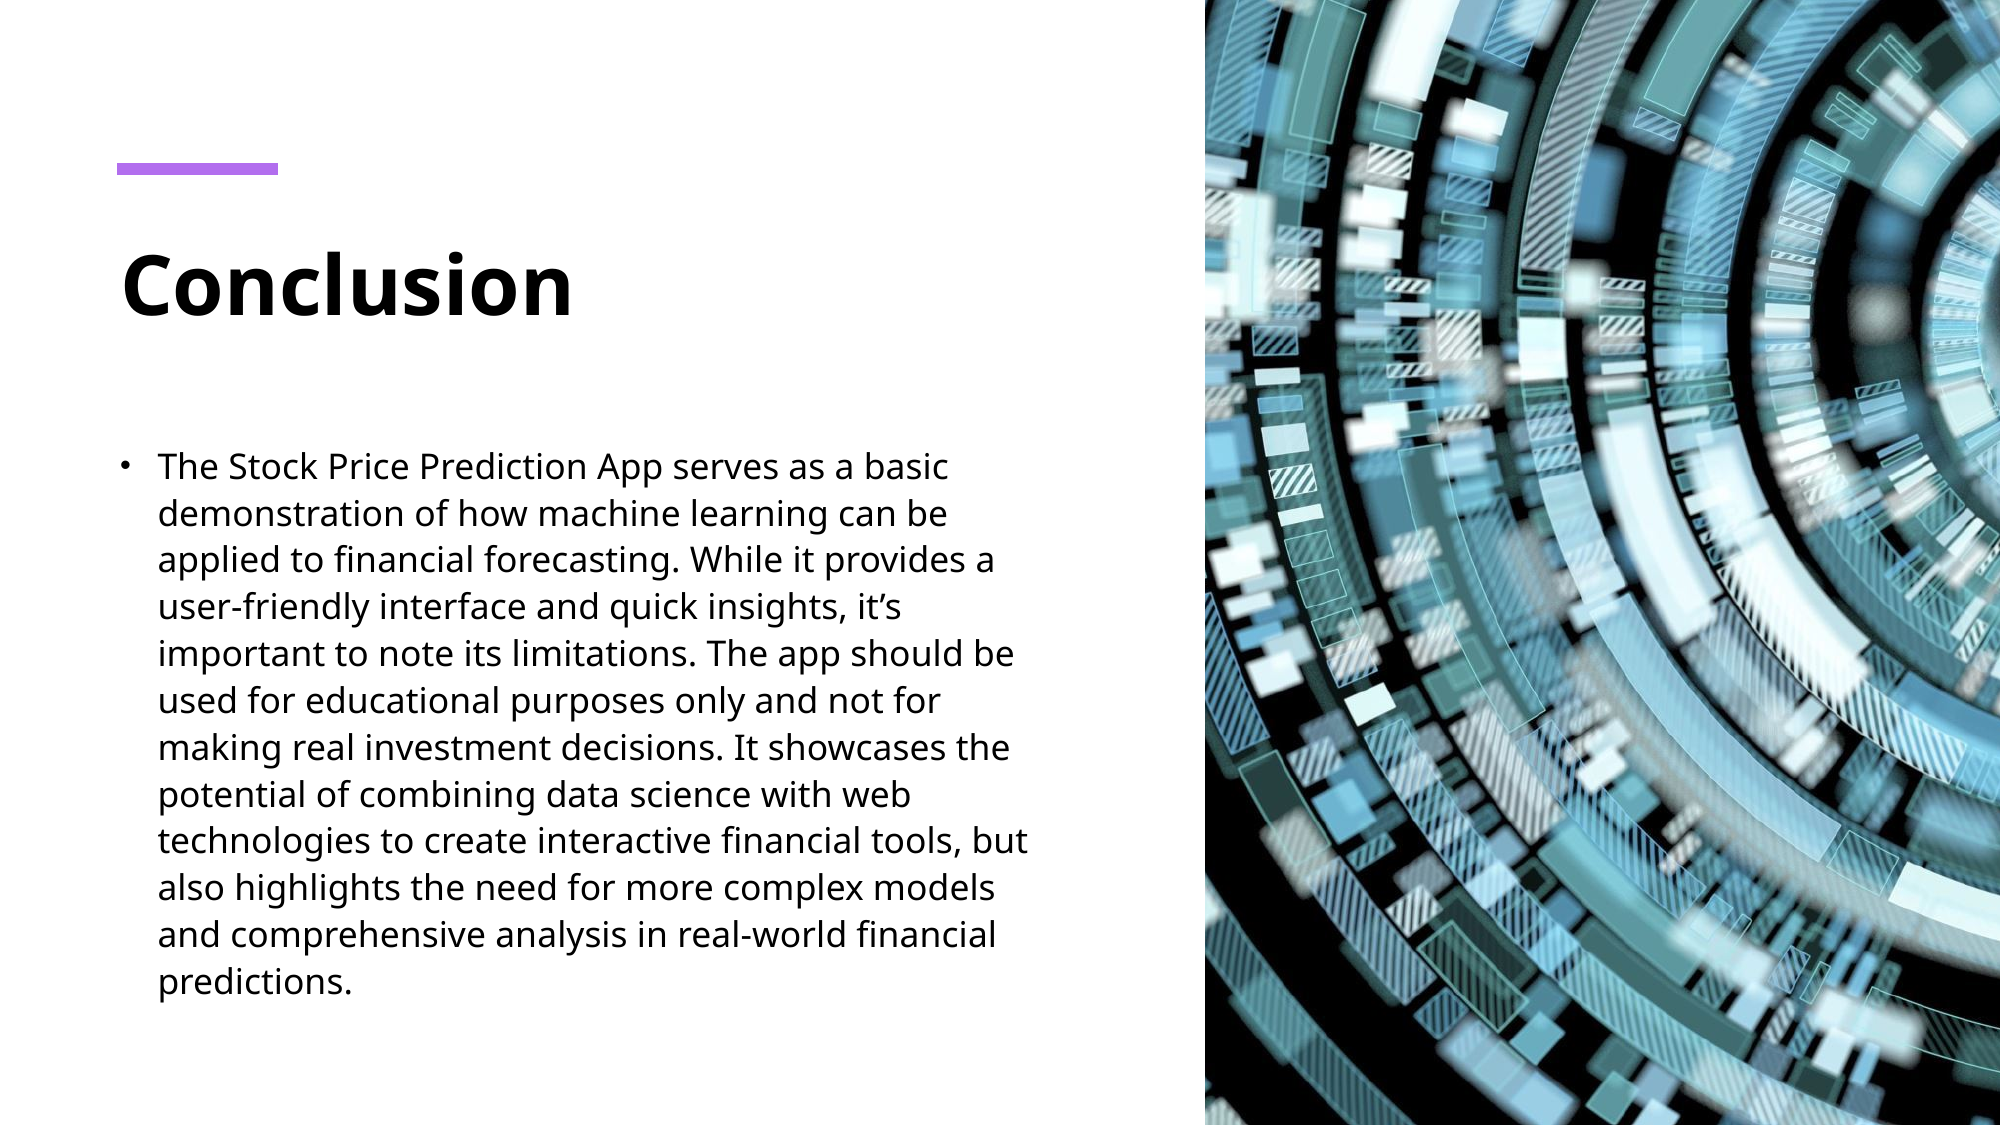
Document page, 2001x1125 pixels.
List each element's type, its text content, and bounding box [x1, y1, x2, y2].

title Conclusion [105, 224, 1065, 405]
text_box [0, 0, 1204, 1125]
picture [1204, 0, 2000, 1125]
list The Stock Price Prediction App serves as a basic demonstration of how machine learning can be applied to financial forecasting. While it provides a user-friendly interface and quick insights, it’s important to note its limitations. The app should be used for educational purposes only and not for making real investment decisions. It showcases the potential of combining data science with web technologies to create interactive financial tools, but also highlights the need for more complex models and comprehensive analysis in real-world financial predictions. [105, 431, 1065, 1034]
